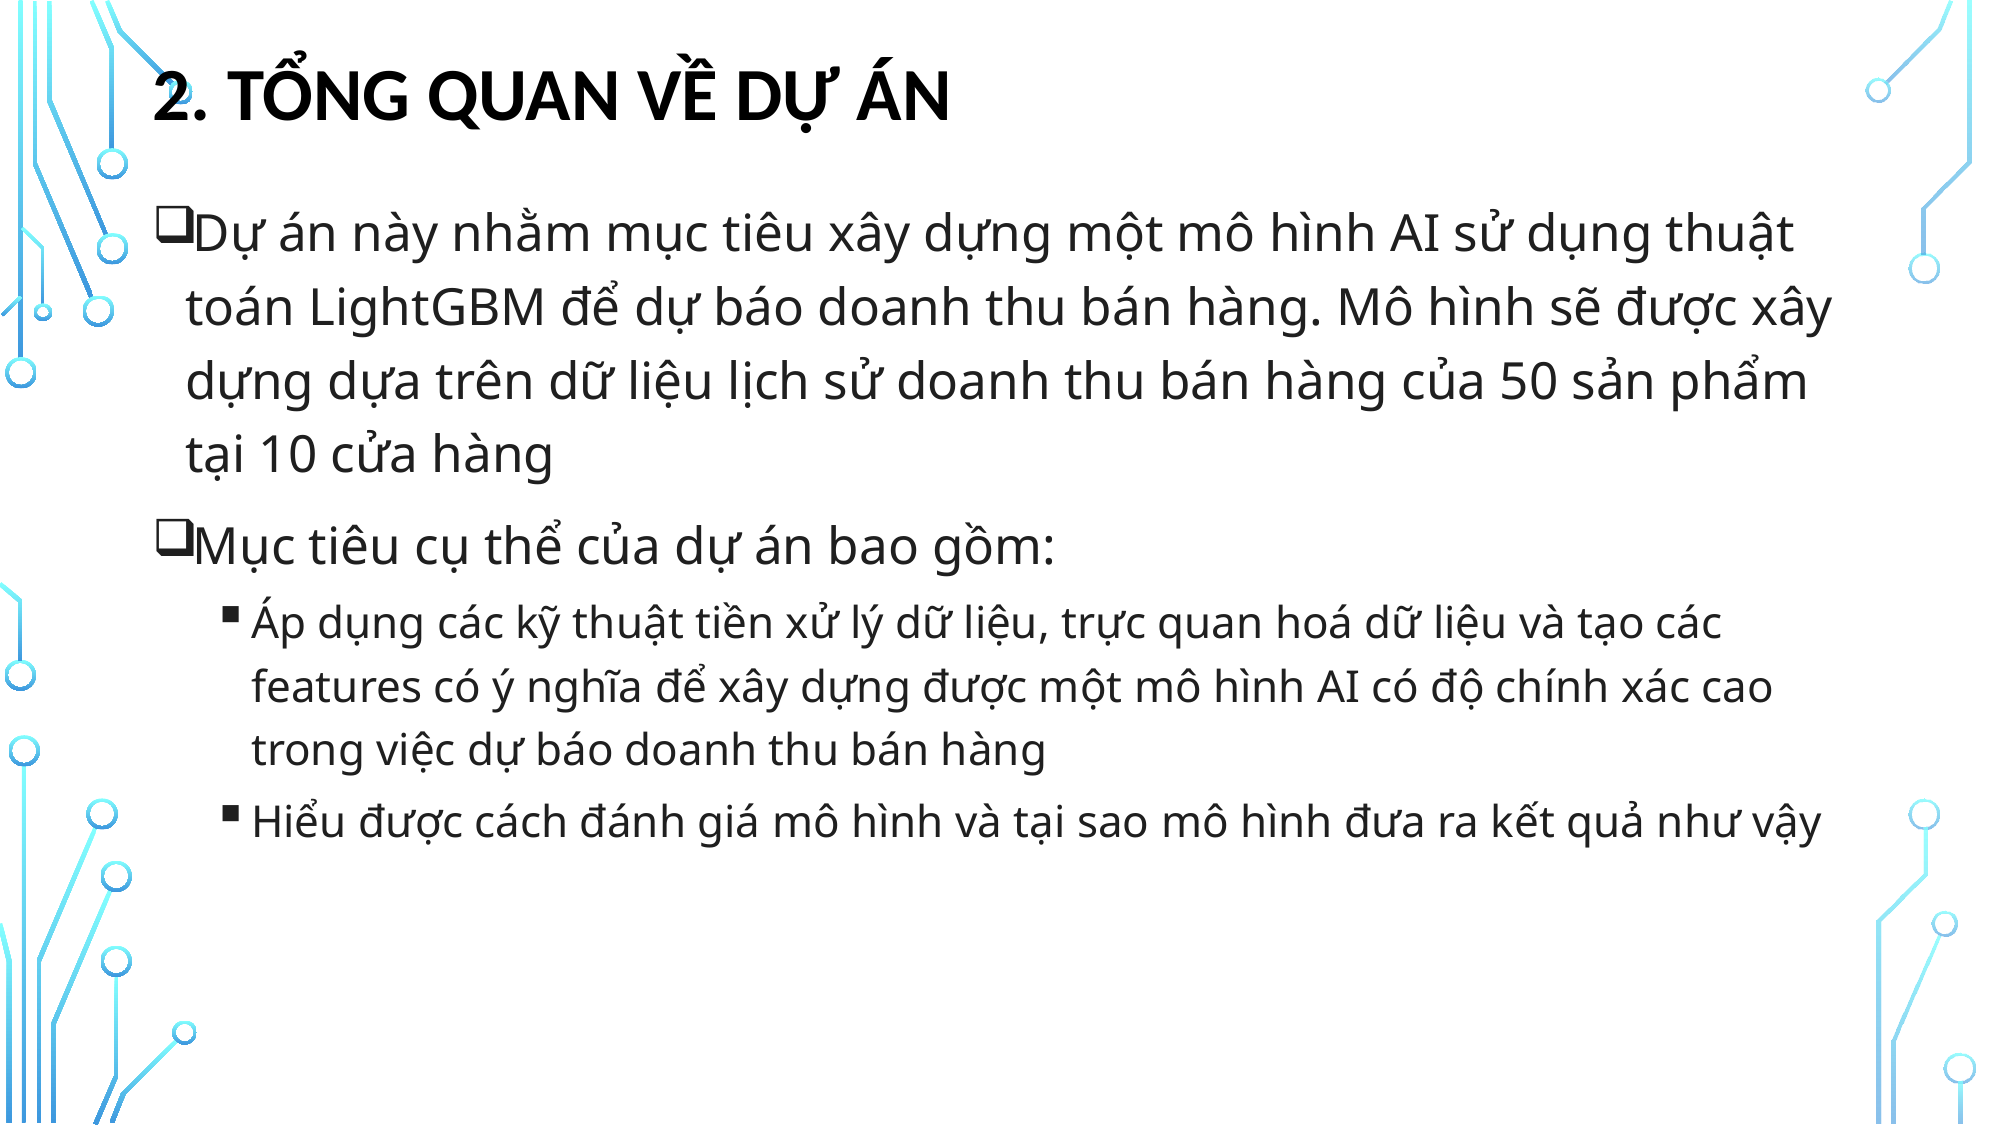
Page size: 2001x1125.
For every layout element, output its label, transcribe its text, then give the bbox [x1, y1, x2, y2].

list Dự án này nhằm mục tiêu xây dựng một mô hình AI sử dụng thuật toán LightGBM để dự báo doanh thu bán hàng. Mô hình sẽ được xây dựng dựa trên dữ liệu lịch sử doanh thu bán hàng của 50 sản phẩm tại 10 cửa hàng Mục tiêu cụ thể của dự án bao gồm: Áp dụng các kỹ thuật tiền xử lý dữ liệu, trực quan hoá dữ liệu và tạo các features có ý nghĩa để xây dựng được một mô hình AI có độ chính xác cao trong việc dự báo doanh thu bán hàng Hiểu được cách đánh giá mô hình và tại sao mô hình đưa ra kết quả như vậy [137, 180, 1863, 895]
title 2. Tổng quan về dự án [137, 59, 1863, 133]
